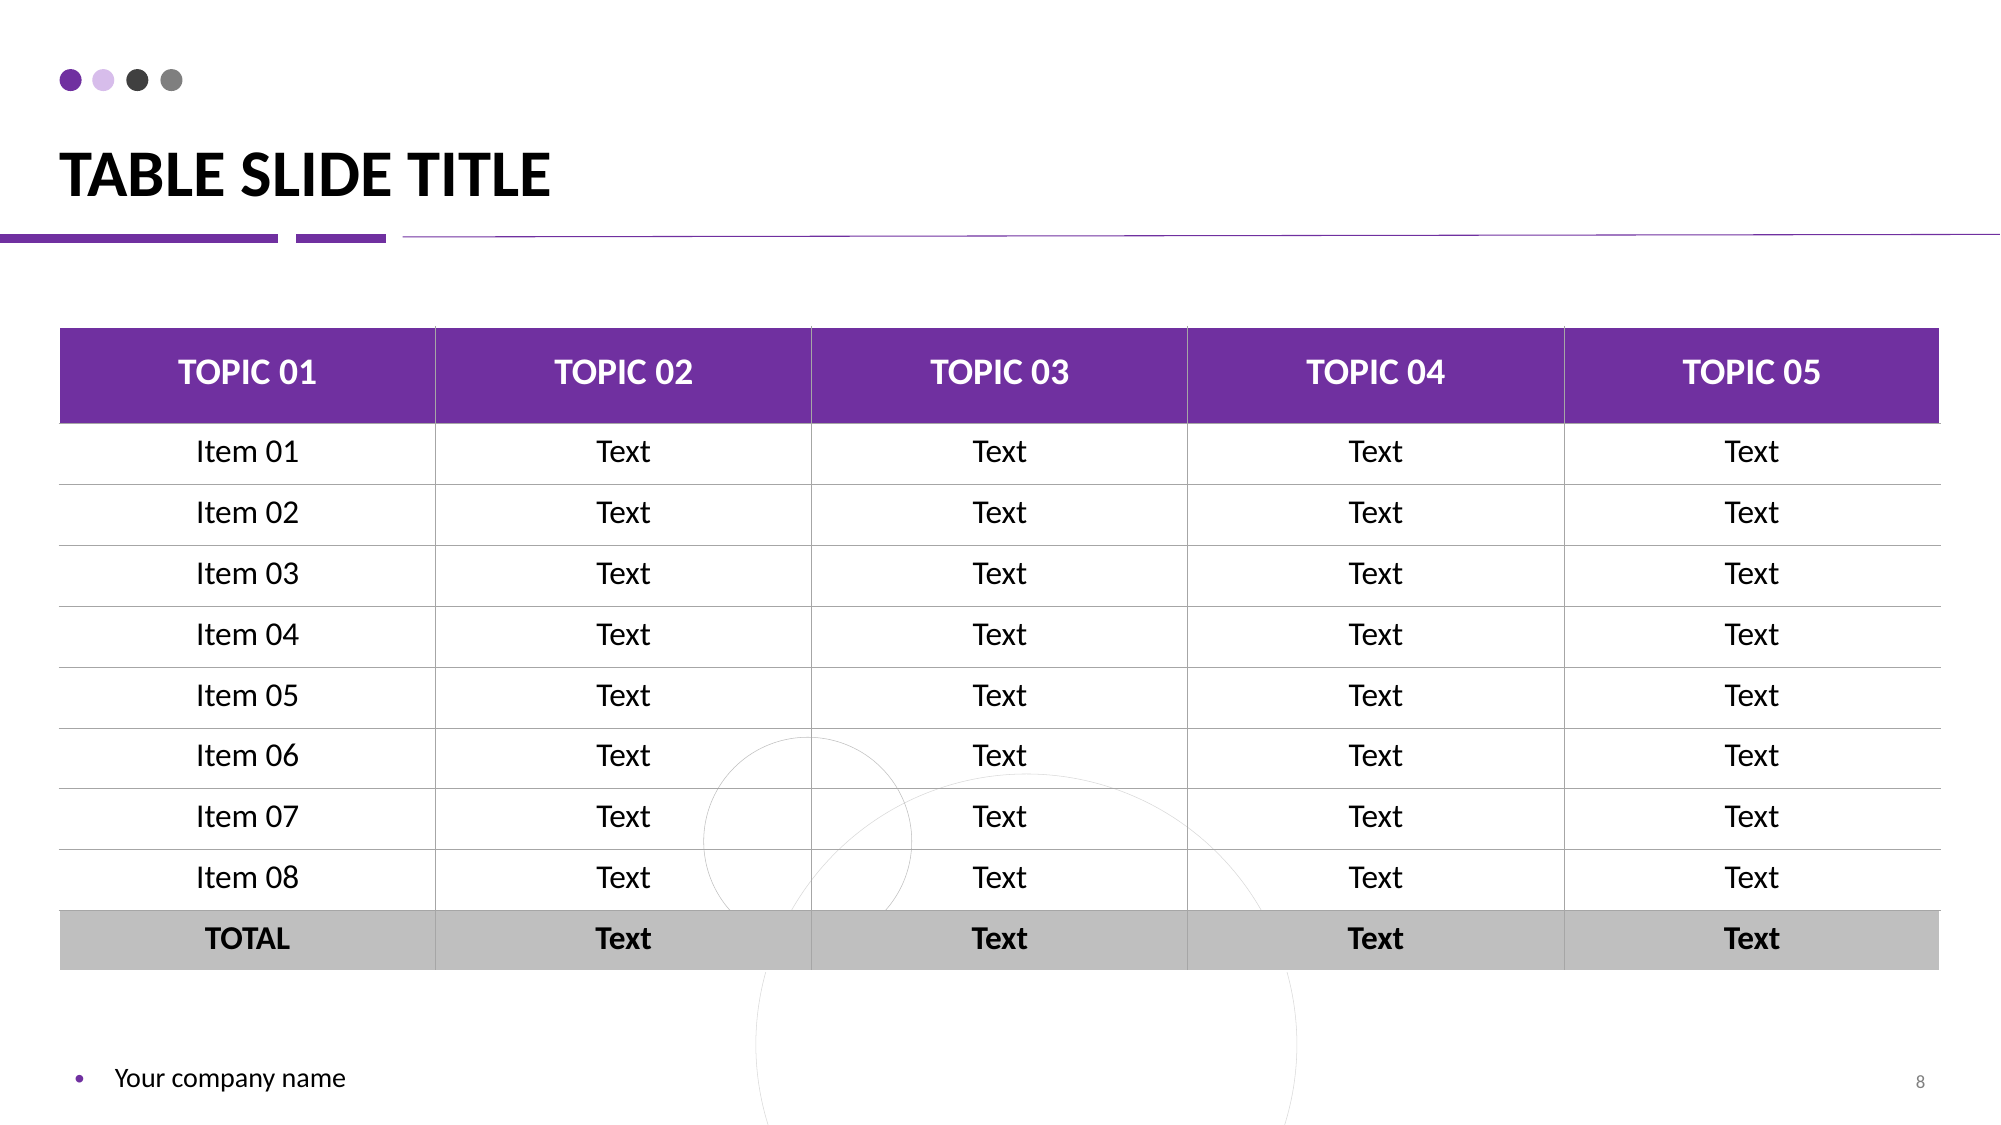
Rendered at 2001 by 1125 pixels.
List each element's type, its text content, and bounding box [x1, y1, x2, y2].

table_cell Item 02 [60, 485, 435, 545]
table_cell Text [812, 729, 1187, 788]
table_cell Text [1565, 424, 1939, 484]
table_cell Item 07 [60, 789, 435, 849]
table_cell Text [812, 485, 1187, 545]
table_cell Item 03 [60, 546, 435, 606]
table_cell Text [436, 485, 811, 545]
table_cell Text [812, 850, 1187, 910]
table_header TOPIC 05 [1565, 328, 1939, 423]
title Table Slide Title [59, 40, 1941, 211]
table_cell Text [436, 789, 811, 849]
table_cell Text [812, 546, 1187, 606]
table_header TOPIC 02 [436, 328, 811, 423]
table_cell Text [436, 729, 811, 788]
slide_number 8 [1490, 1060, 1941, 1102]
table_cell Text [1188, 485, 1564, 545]
list Your company name [59, 1060, 431, 1101]
table_cell Text [812, 424, 1187, 484]
table_cell Text [436, 546, 811, 606]
table_cell Text [1188, 668, 1564, 728]
table_cell Text [812, 911, 1187, 970]
table_cell Text [1565, 911, 1939, 970]
table_cell Text [436, 607, 811, 667]
table_cell Item 06 [60, 729, 435, 788]
table_cell Text [436, 668, 811, 728]
table_cell Text [812, 668, 1187, 728]
table_cell Text [1565, 729, 1939, 788]
table_cell Text [1188, 424, 1564, 484]
table_header TOPIC 04 [1188, 328, 1564, 423]
table_header TOPIC 03 [812, 328, 1187, 423]
table_cell Text [1188, 911, 1564, 970]
table_cell Item 04 [60, 607, 435, 667]
table_cell Text [436, 850, 811, 910]
table_cell Text [812, 607, 1187, 667]
table_header TOPIC 01 [60, 328, 435, 423]
table_cell Text [812, 789, 1187, 849]
table_cell Item 01 [60, 424, 435, 484]
table_cell Text [1565, 668, 1939, 728]
table_cell Text [436, 424, 811, 484]
table_cell Text [1565, 546, 1939, 606]
table_cell TOTAL [60, 911, 435, 970]
table_cell Item 05 [60, 668, 435, 728]
table_cell Text [1565, 789, 1939, 849]
table_cell Text [1188, 789, 1564, 849]
table_cell Text [1565, 607, 1939, 667]
table_cell Text [1188, 729, 1564, 788]
table_cell Item 08 [60, 850, 435, 910]
table_cell Text [1565, 485, 1939, 545]
table_cell Text [1565, 850, 1939, 910]
table_cell Text [436, 911, 811, 970]
table_cell Text [1188, 607, 1564, 667]
table_cell Text [1188, 850, 1564, 910]
table_cell Text [1188, 546, 1564, 606]
